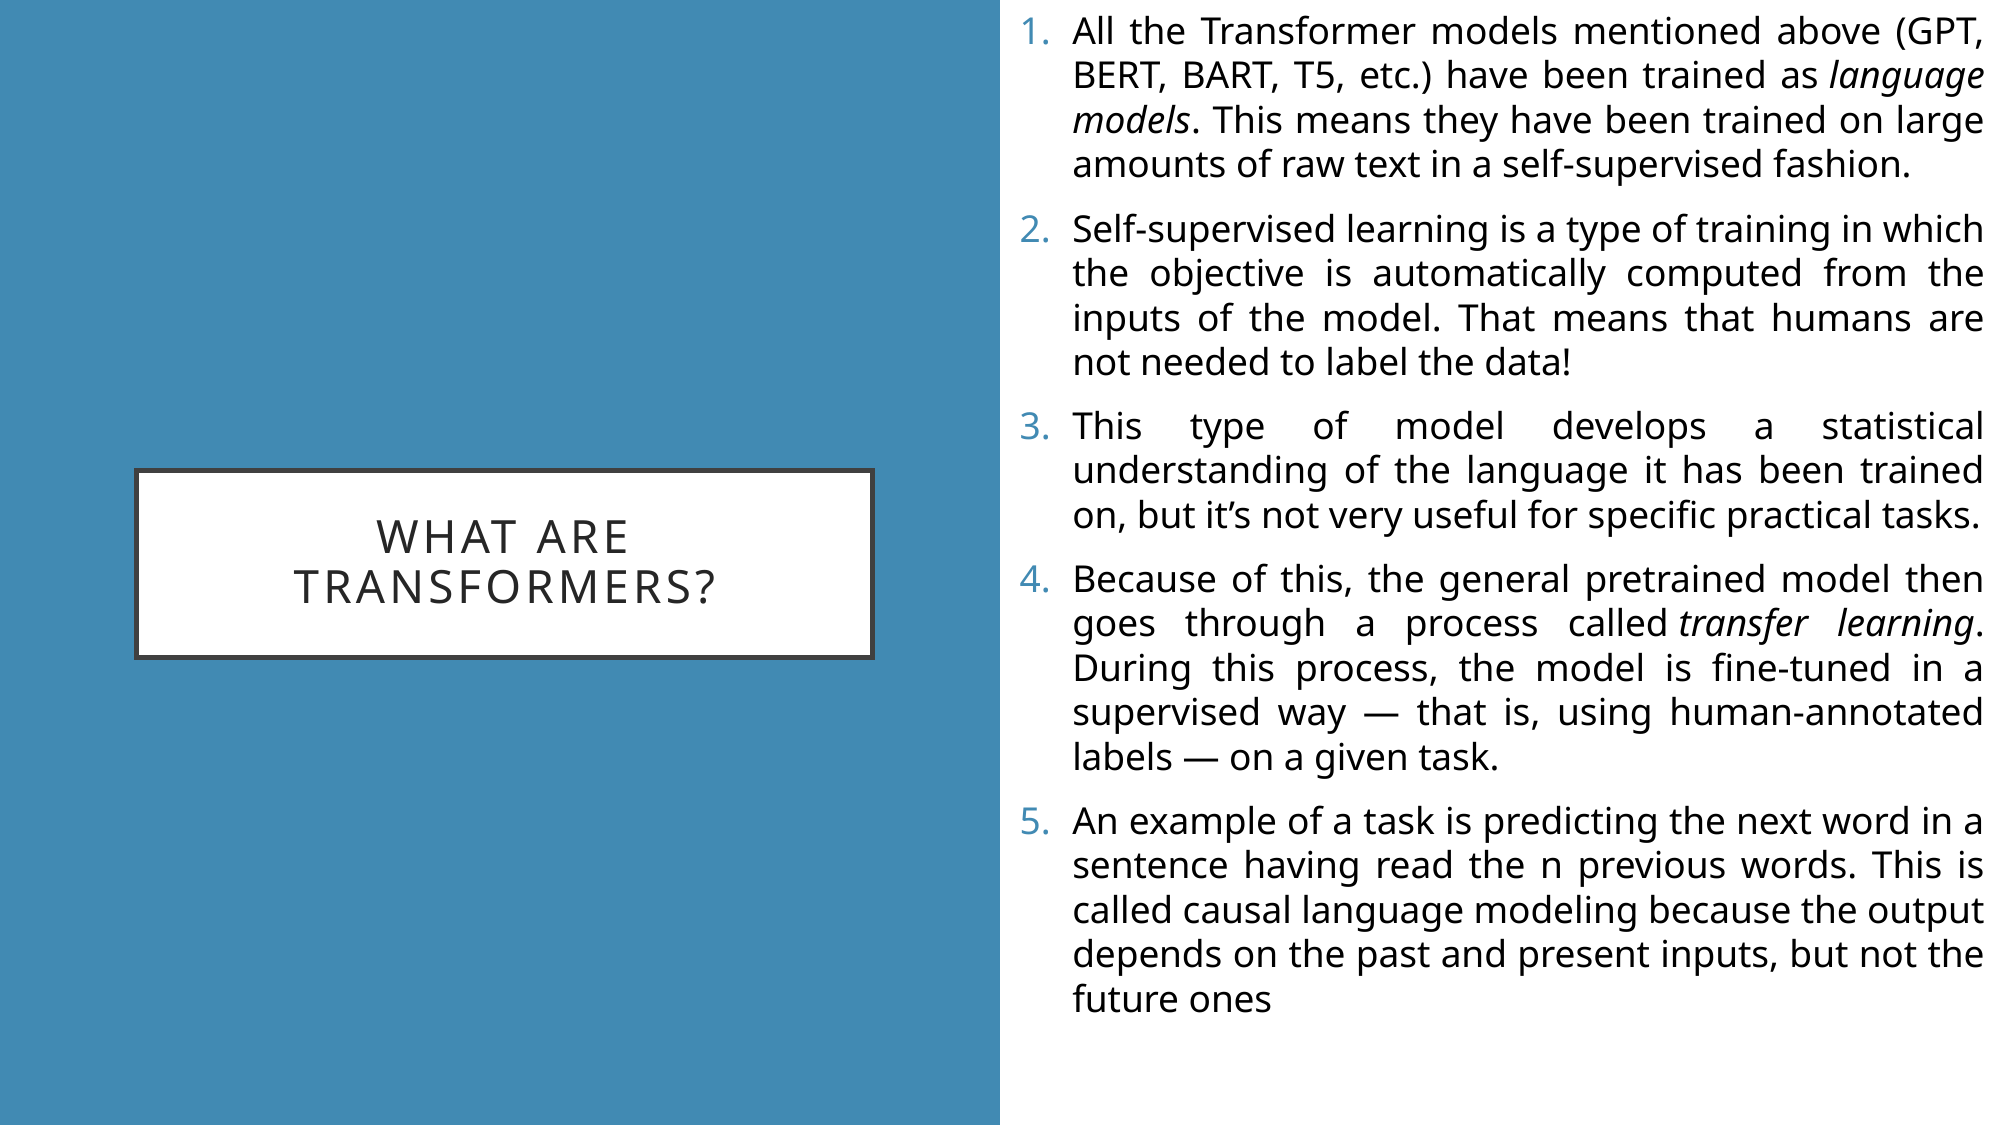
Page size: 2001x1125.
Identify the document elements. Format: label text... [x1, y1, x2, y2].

list All the Transformer models mentioned above (GPT, BERT, BART, T5, etc.) have been trained as language models. This means they have been trained on large amounts of raw text in a self-supervised fashion. Self-supervised learning is a type of training in which the objective is automatically computed from the inputs of the model. That means that humans are not needed to label the data! This type of model develops a statistical understanding of the language it has been trained on, but it’s not very useful for specific practical tasks. Because of this, the general pretrained model then goes through a process called transfer learning. During this process, the model is fine-tuned in a supervised way — that is, using human-annotated labels — on a given task. An example of a task is predicting the next word in a sentence having read the n previous words. This is called causal language modeling because the output depends on the past and present inputs, but not the future ones [1004, 0, 2000, 1102]
title What ARE TRANSFORMERS? [134, 468, 875, 660]
